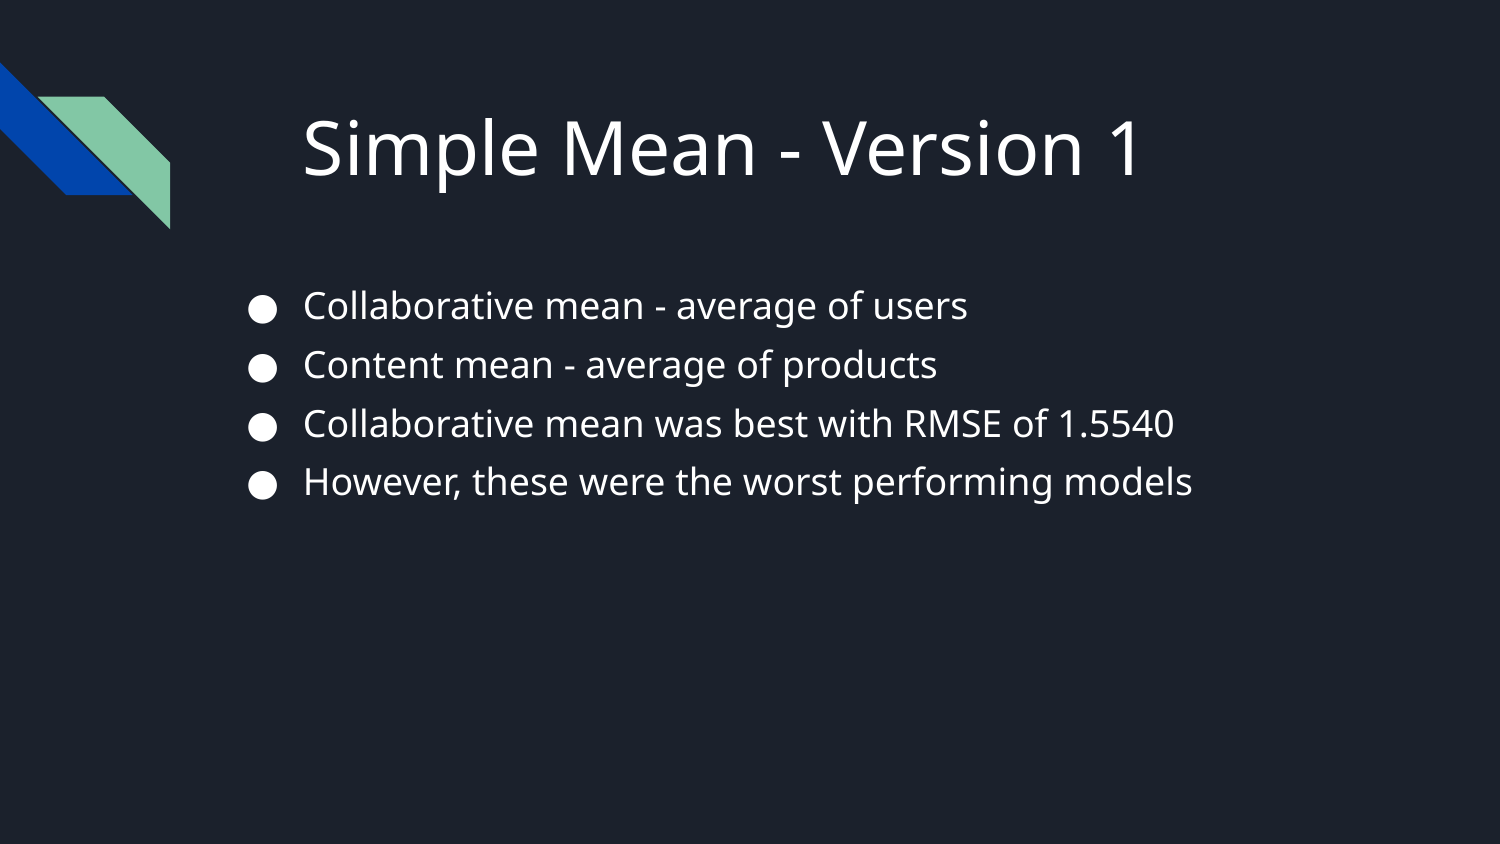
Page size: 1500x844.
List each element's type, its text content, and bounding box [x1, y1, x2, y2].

title Simple Mean - Version 1 [212, 64, 1368, 215]
list Collaborative mean - average of users Content mean - average of products Collaborative mean was best with RMSE of 1.5540 However, these were the worst performing models [212, 257, 1368, 735]
